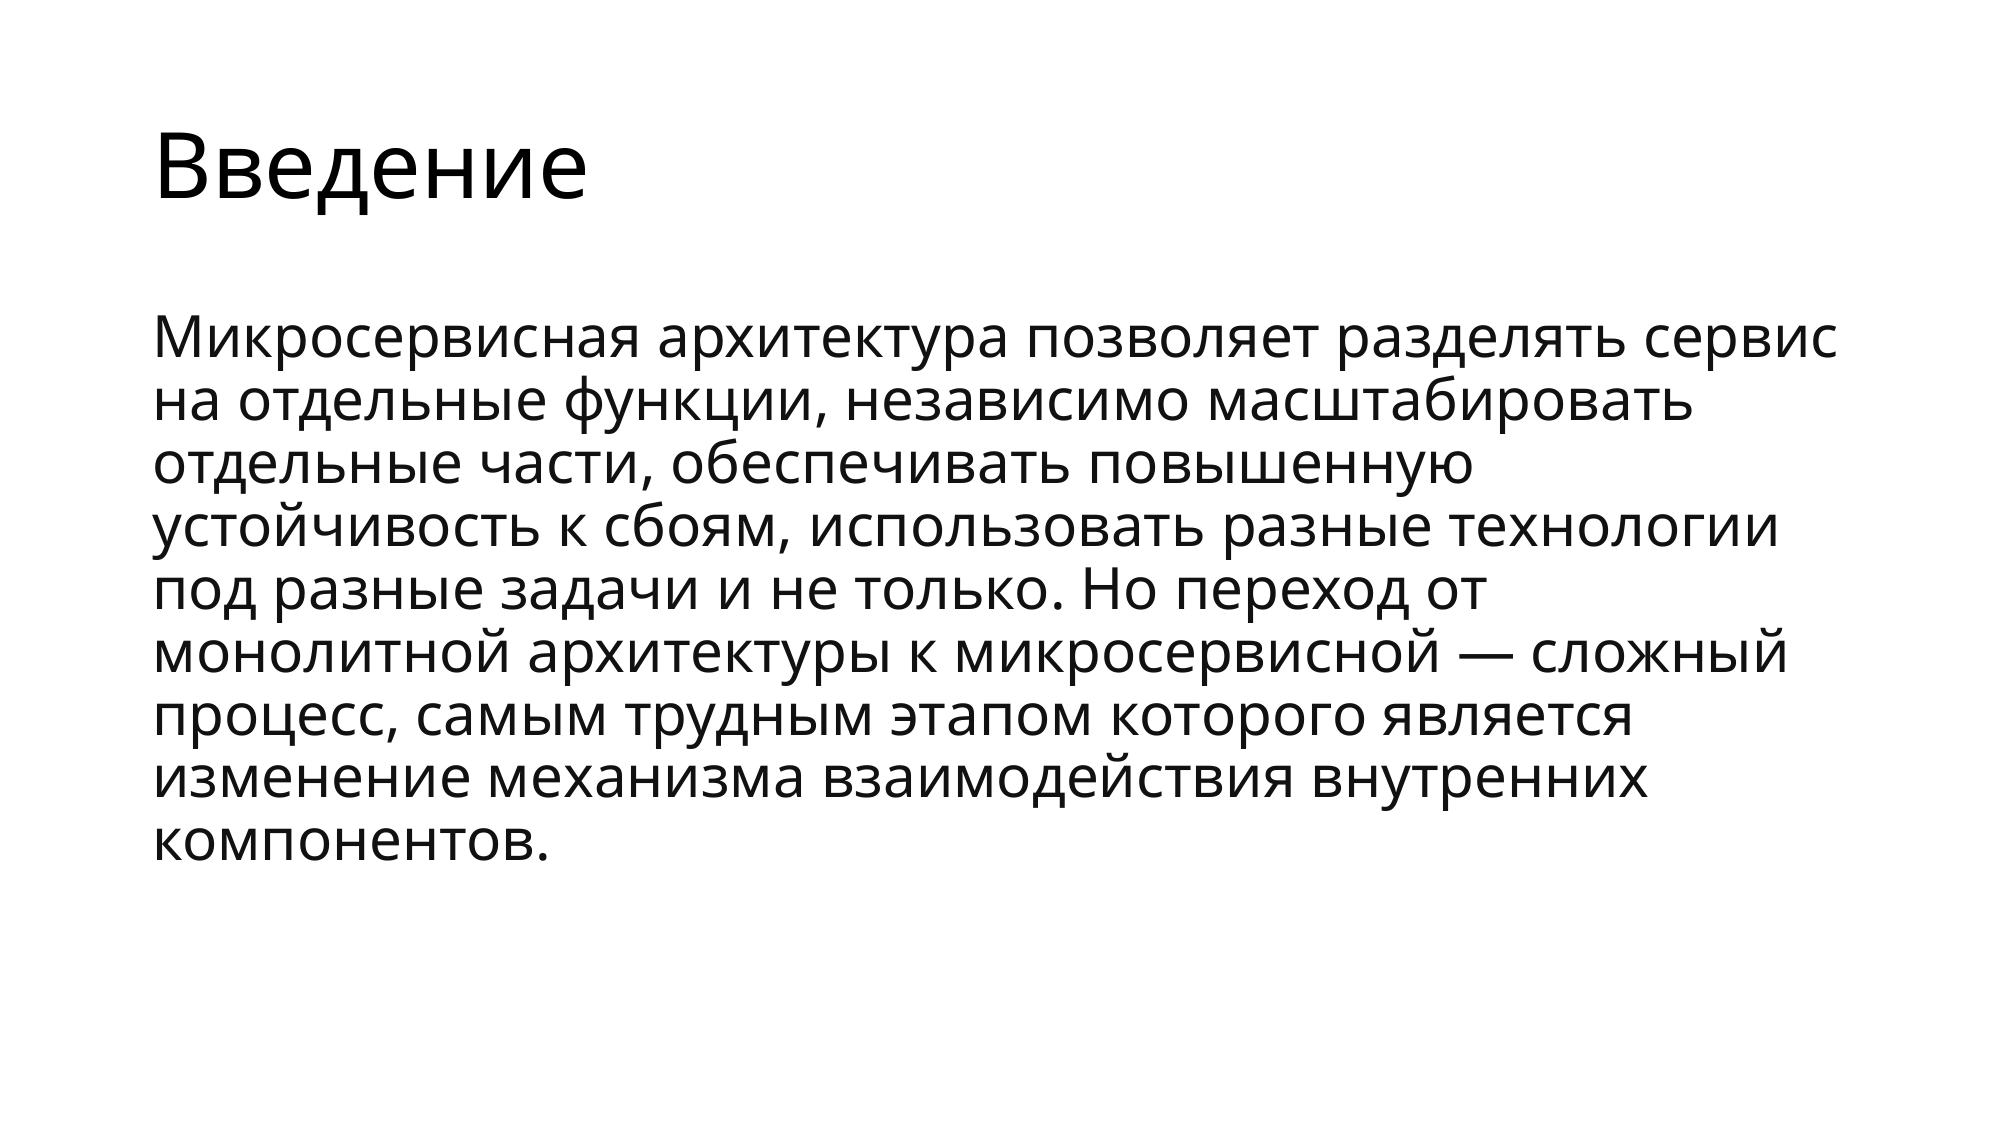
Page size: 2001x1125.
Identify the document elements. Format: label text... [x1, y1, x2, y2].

title Введение [137, 59, 1863, 278]
list Микросервисная архитектура позволяет разделять сервис на отдельные функции, независимо масштабировать отдельные части, обеспечивать повышенную устойчивость к сбоям, использовать разные технологии под разные задачи и не только. Но переход от монолитной архитектуры к микросервисной — сложный процесс, самым трудным этапом которого является изменение механизма взаимодействия внутренних компонентов. [137, 299, 1863, 1014]
